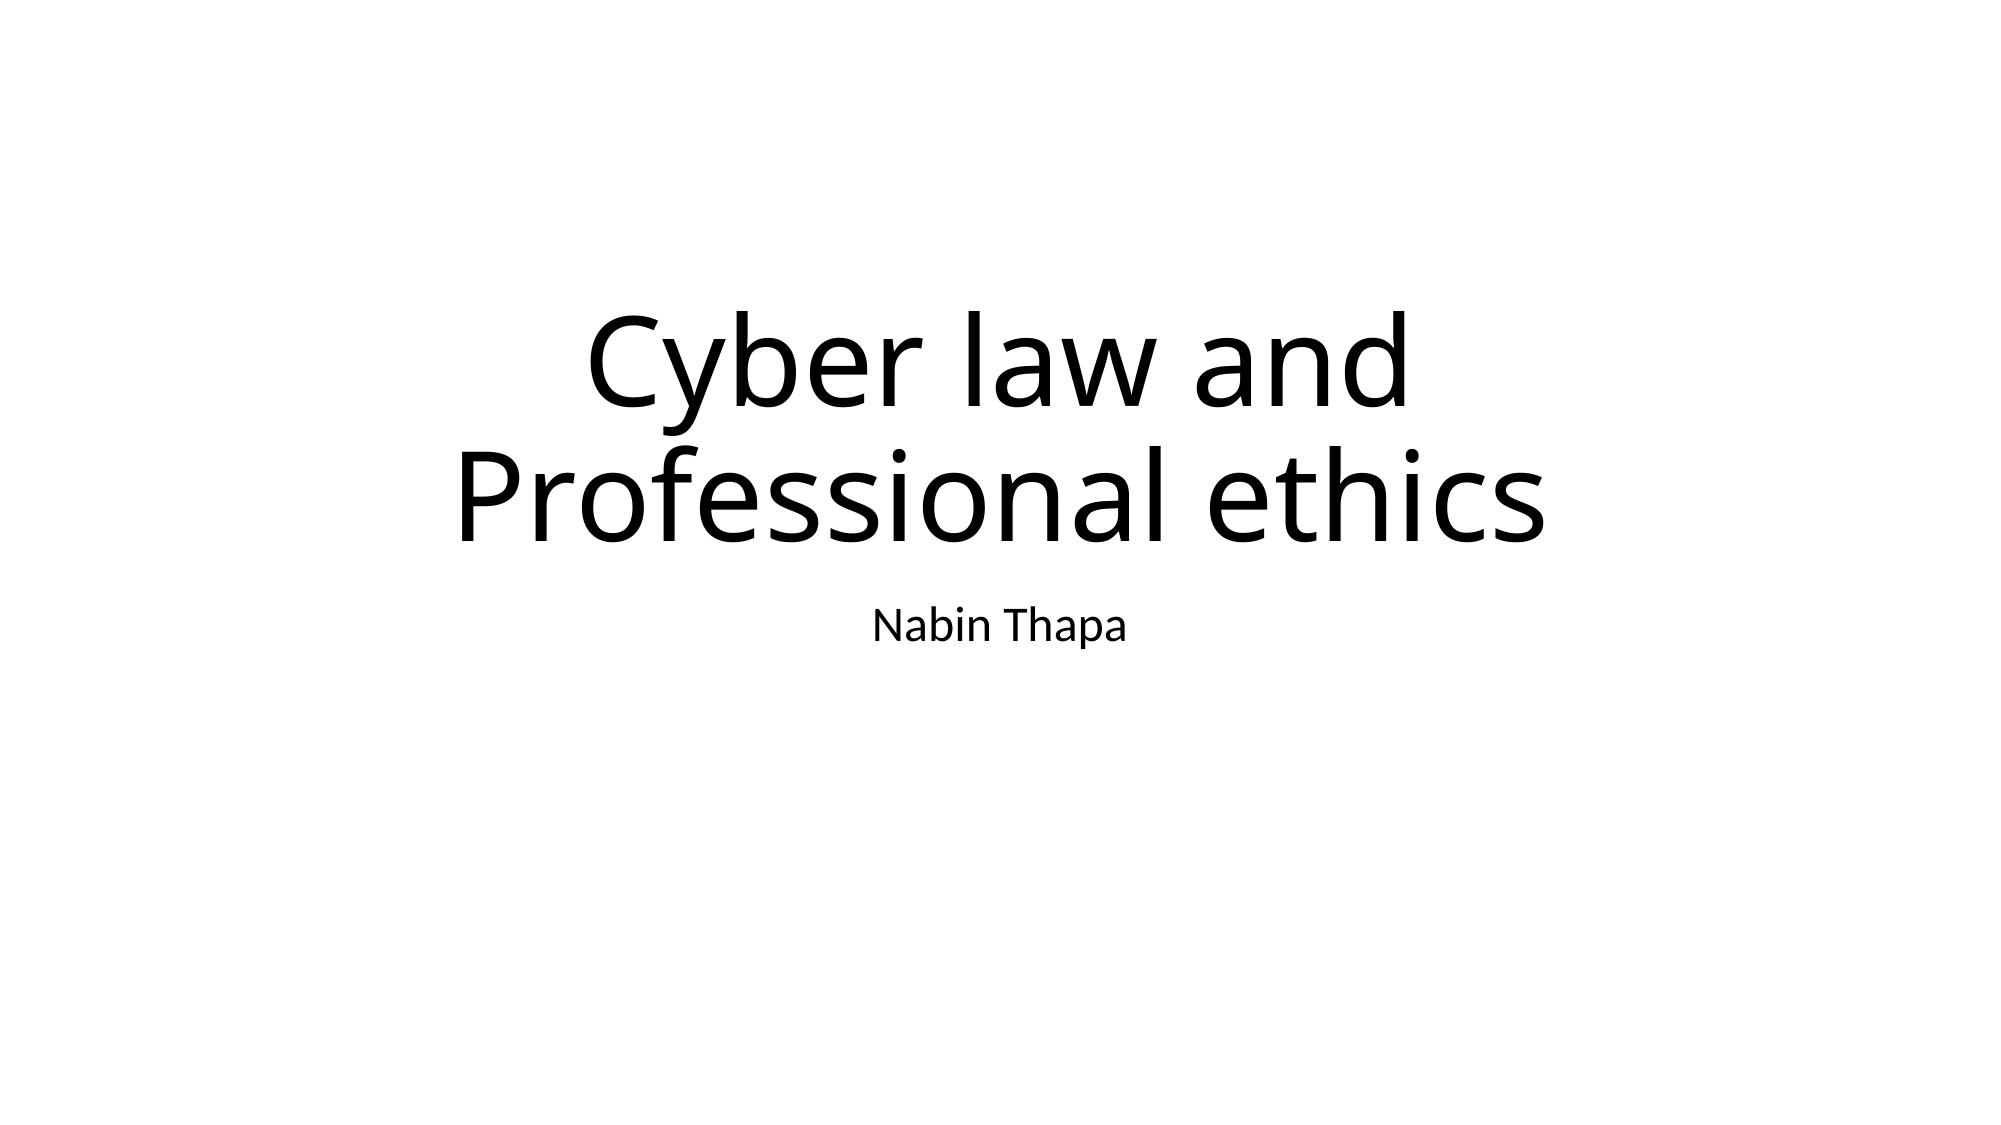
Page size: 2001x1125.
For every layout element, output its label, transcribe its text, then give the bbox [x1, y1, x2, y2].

subtitle Nabin Thapa [249, 590, 1750, 863]
title Cyber law and Professional ethics [249, 184, 1750, 576]
